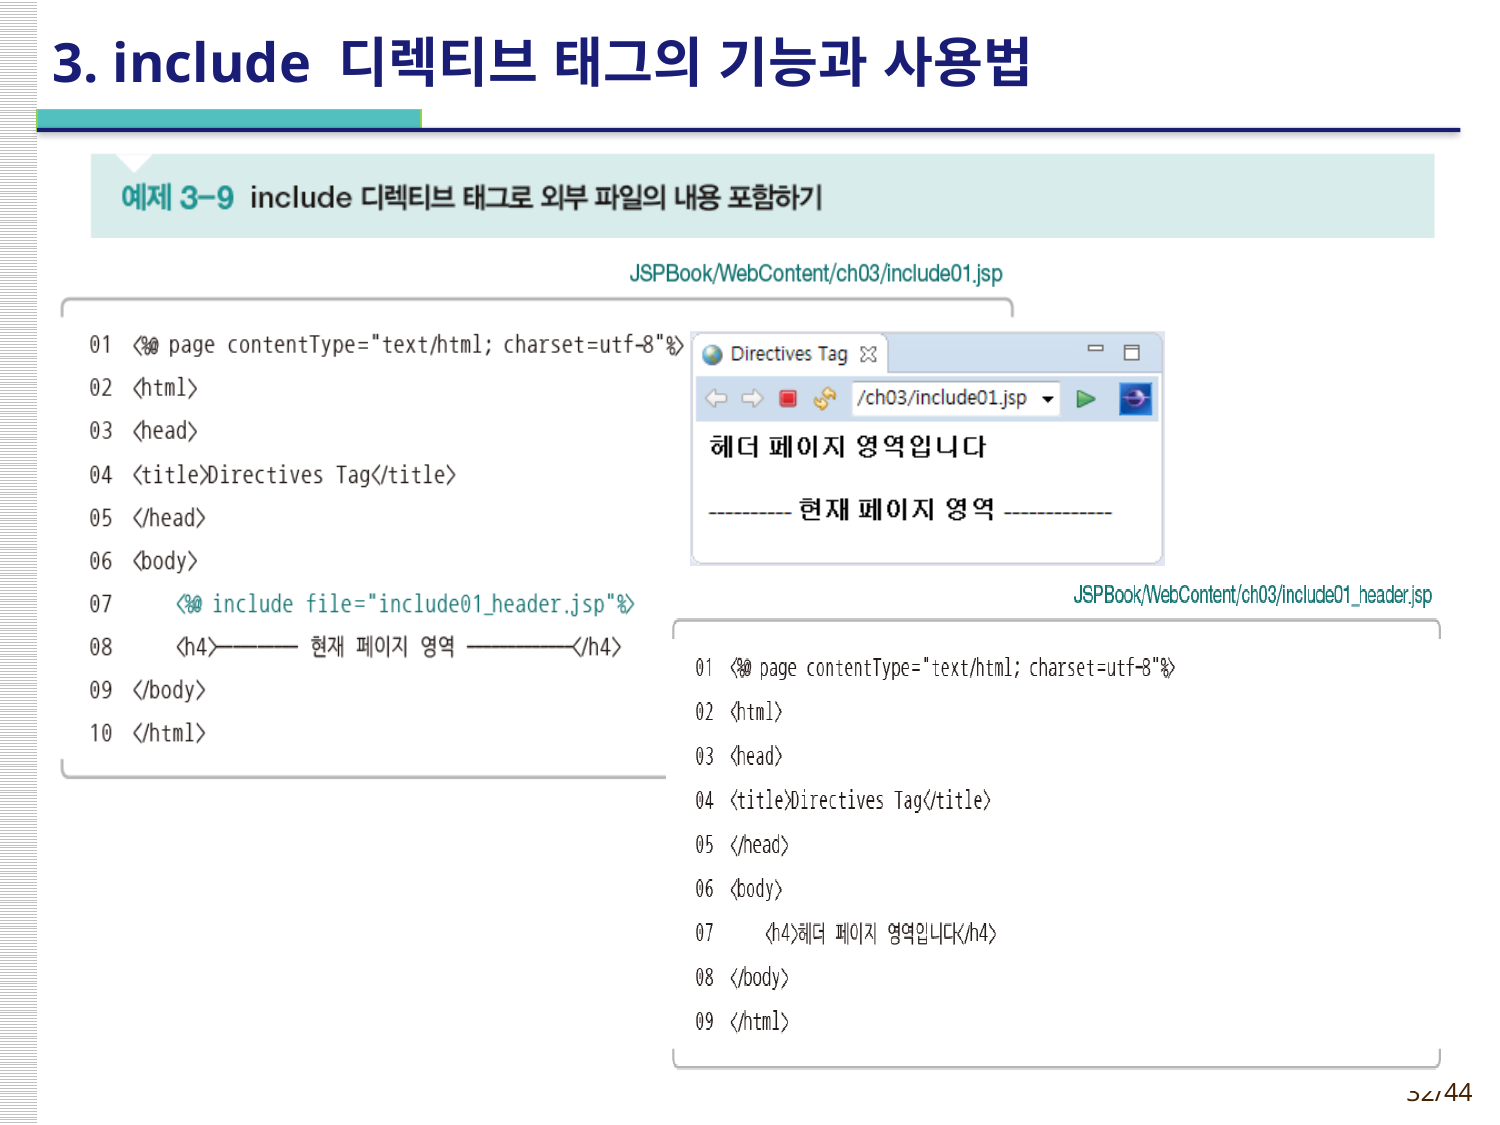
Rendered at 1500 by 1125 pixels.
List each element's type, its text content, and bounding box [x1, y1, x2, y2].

picture [47, 244, 1448, 1091]
picture [85, 151, 1438, 238]
title 3. include 디렉티브 태그의 기능과 사용법 [37, 13, 1278, 109]
